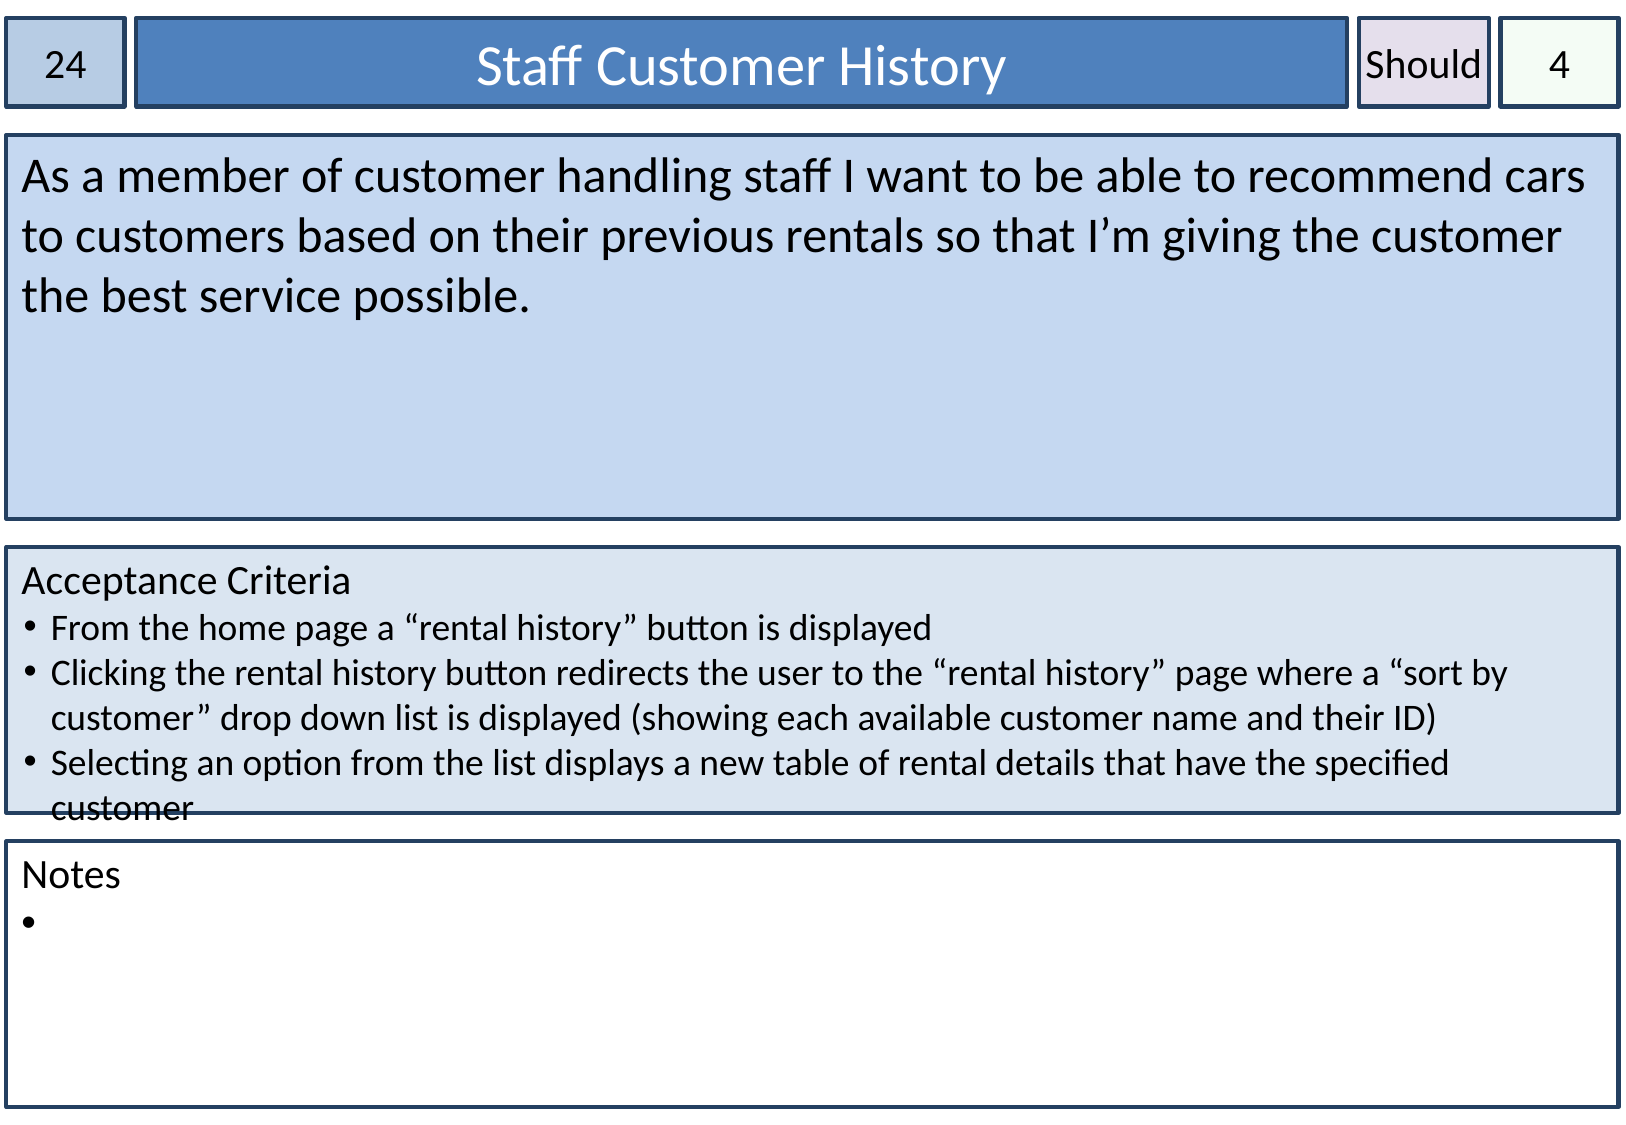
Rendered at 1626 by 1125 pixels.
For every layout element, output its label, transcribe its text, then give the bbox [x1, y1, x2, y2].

text_box Should [1358, 17, 1489, 107]
text_box 24 [6, 17, 125, 107]
text_box Staff Customer History [136, 17, 1347, 107]
text_box Notes [6, 841, 1619, 1107]
text_box As a member of customer handling staff I want to be able to recommend cars to customers based on their previous rentals so that I’m giving the customer the best service possible. [6, 134, 1619, 519]
text_box Acceptance Criteria From the home page a “rental history” button is displayed Clicking the rental history button redirects the user to the “rental history” page where a “sort by customer” drop down list is displayed (showing each available customer name and their ID) Selecting an option from the list displays a new table of rental details that have the specified customer [6, 547, 1619, 813]
text_box 4 [1500, 17, 1619, 107]
